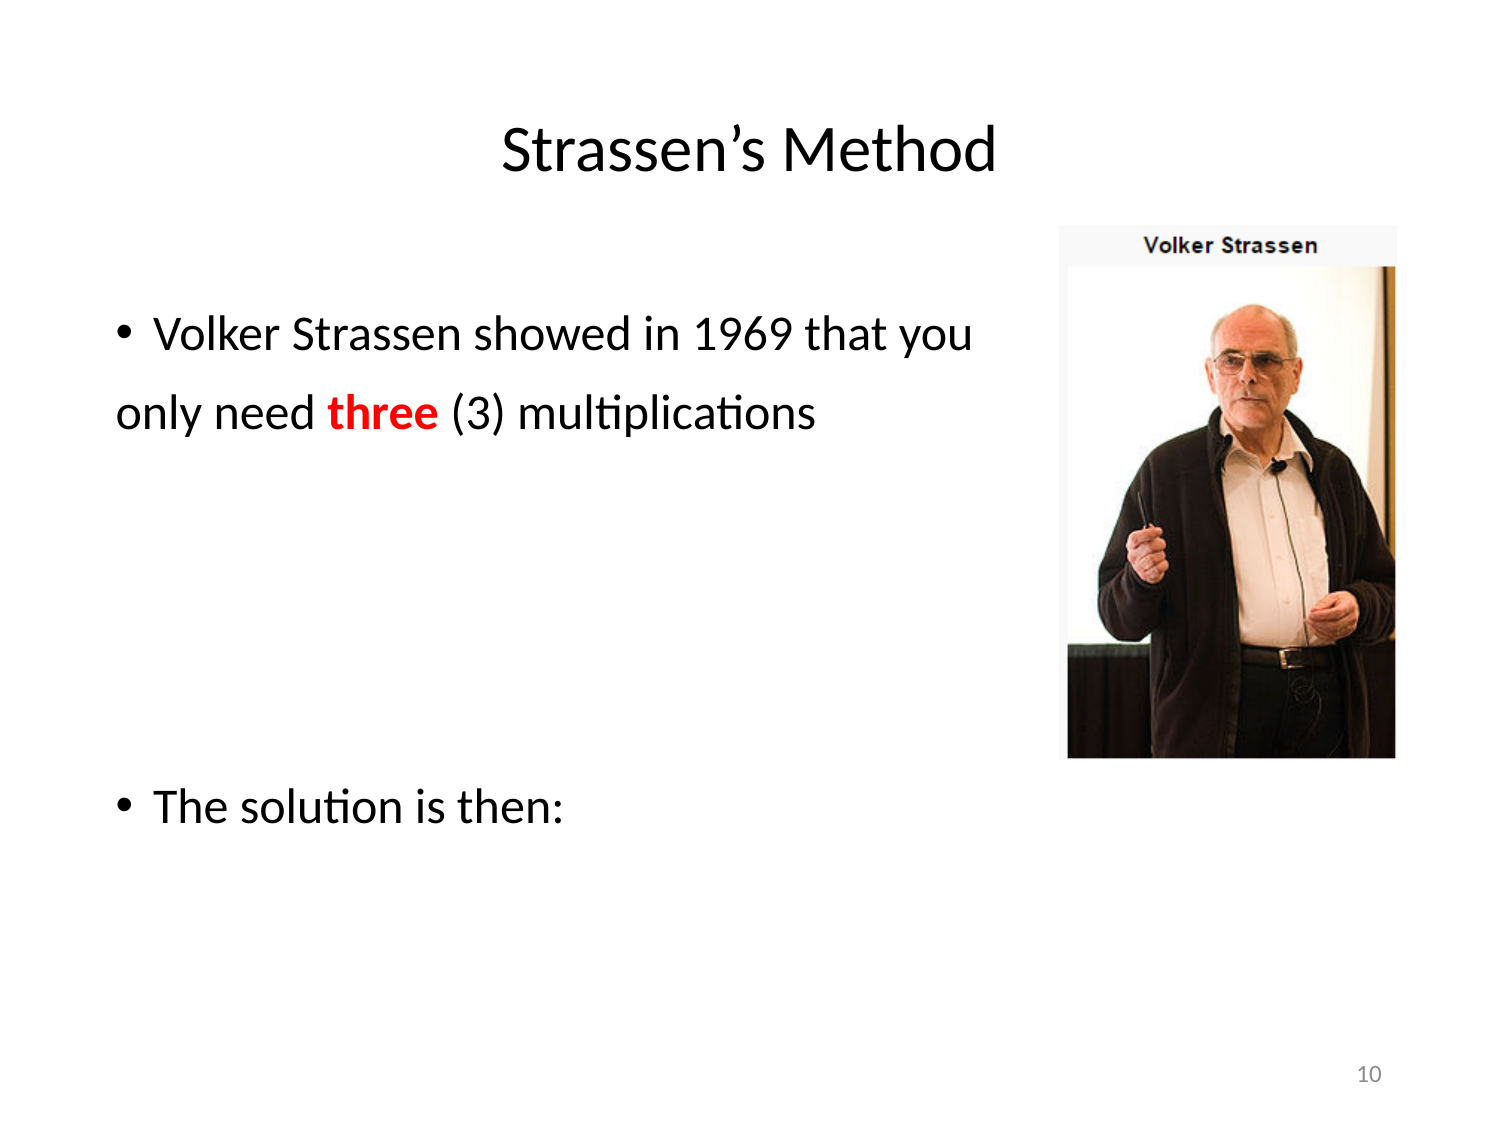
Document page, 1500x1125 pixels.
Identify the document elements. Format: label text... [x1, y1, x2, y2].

picture [1059, 225, 1397, 760]
title Strassen’s Method [103, 59, 1397, 241]
slide_number 10 [1059, 1042, 1397, 1103]
